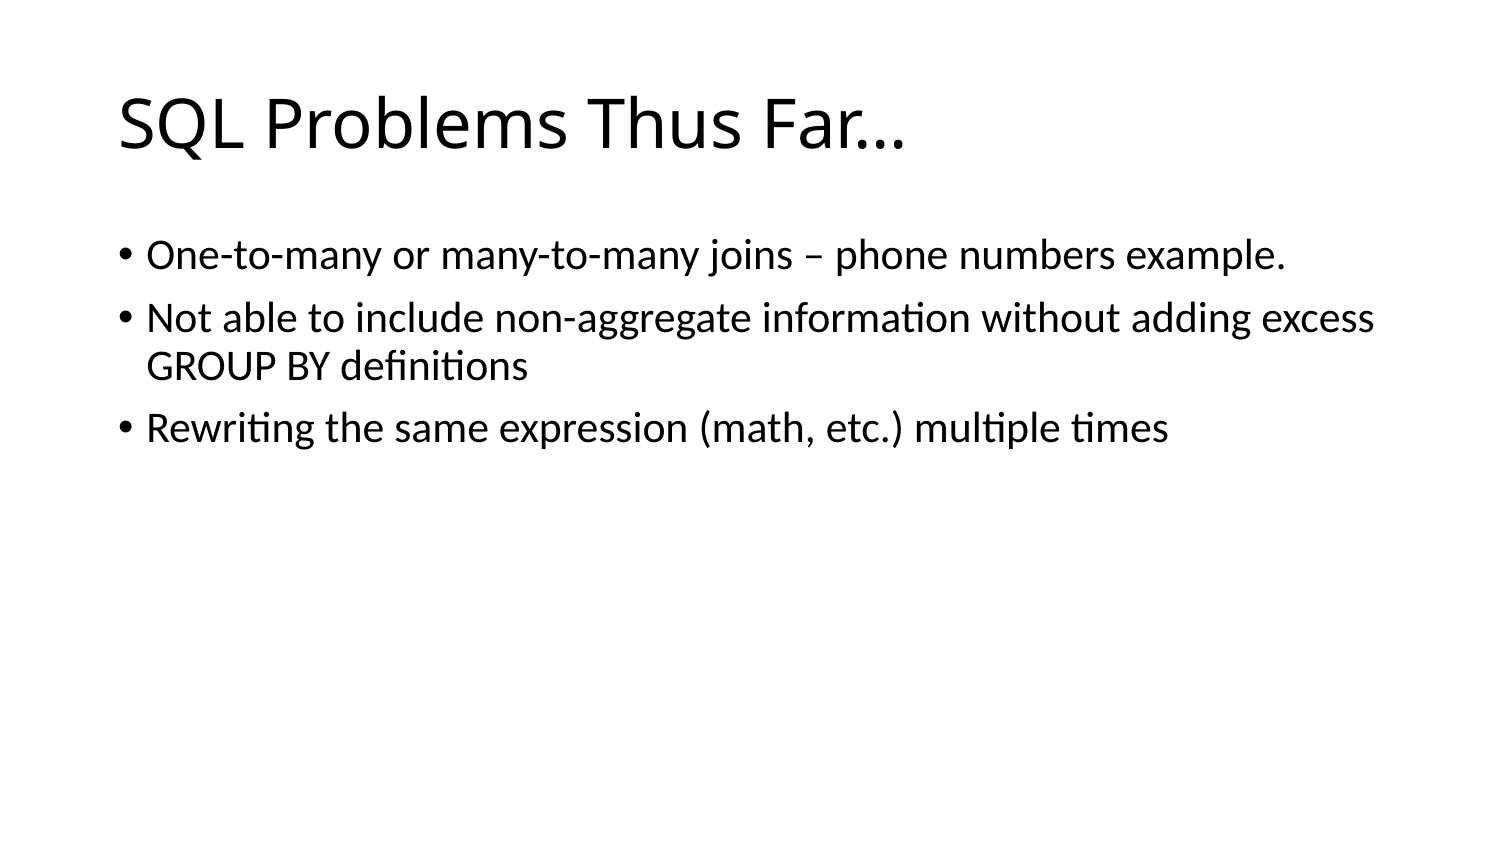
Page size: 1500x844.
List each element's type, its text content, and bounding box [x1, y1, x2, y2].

list One-to-many or many-to-many joins – phone numbers example. Not able to include non-aggregate information without adding excess GROUP BY definitions Rewriting the same expression (math, etc.) multiple times [103, 224, 1397, 760]
title SQL Problems Thus Far… [103, 44, 1397, 208]
